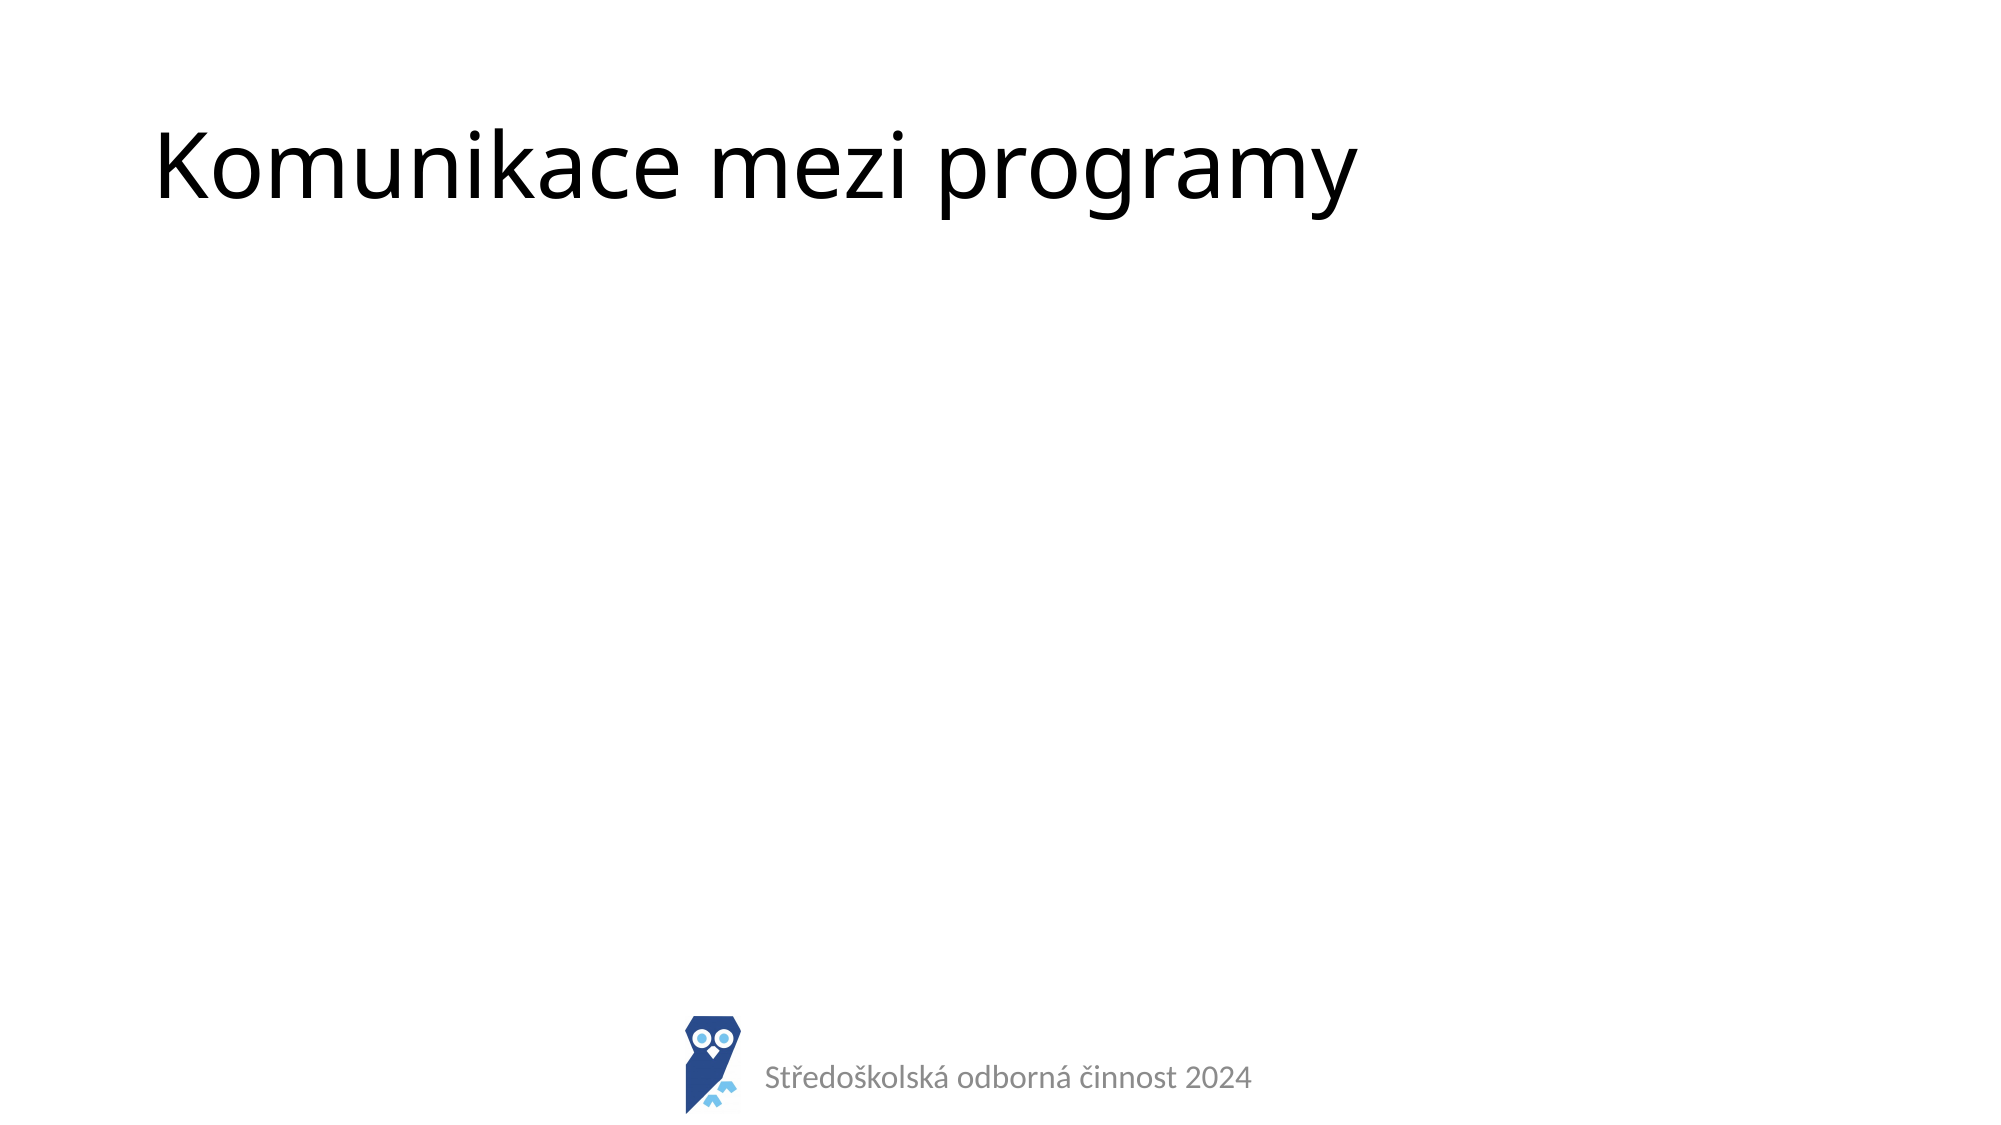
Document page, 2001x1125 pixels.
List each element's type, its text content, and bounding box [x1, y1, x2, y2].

footer Středoškolská odborná činnost 2024 [748, 1044, 1269, 1105]
title Komunikace mezi programy [137, 59, 1863, 278]
picture [685, 1016, 741, 1114]
